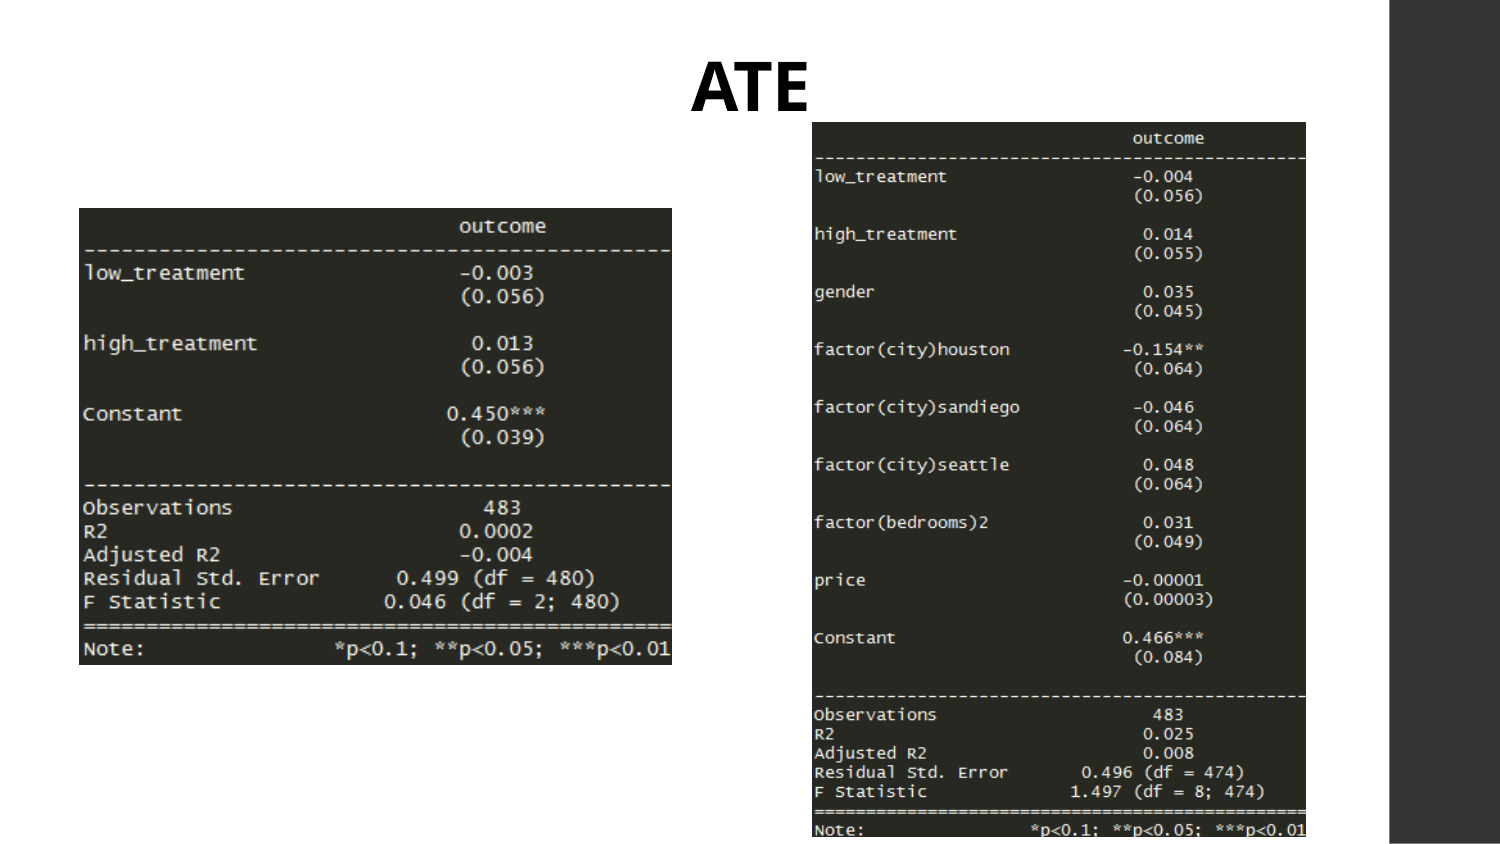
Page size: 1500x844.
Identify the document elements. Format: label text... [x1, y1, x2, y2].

title ATE [155, 45, 1348, 209]
picture [79, 207, 673, 665]
picture [812, 122, 1306, 838]
